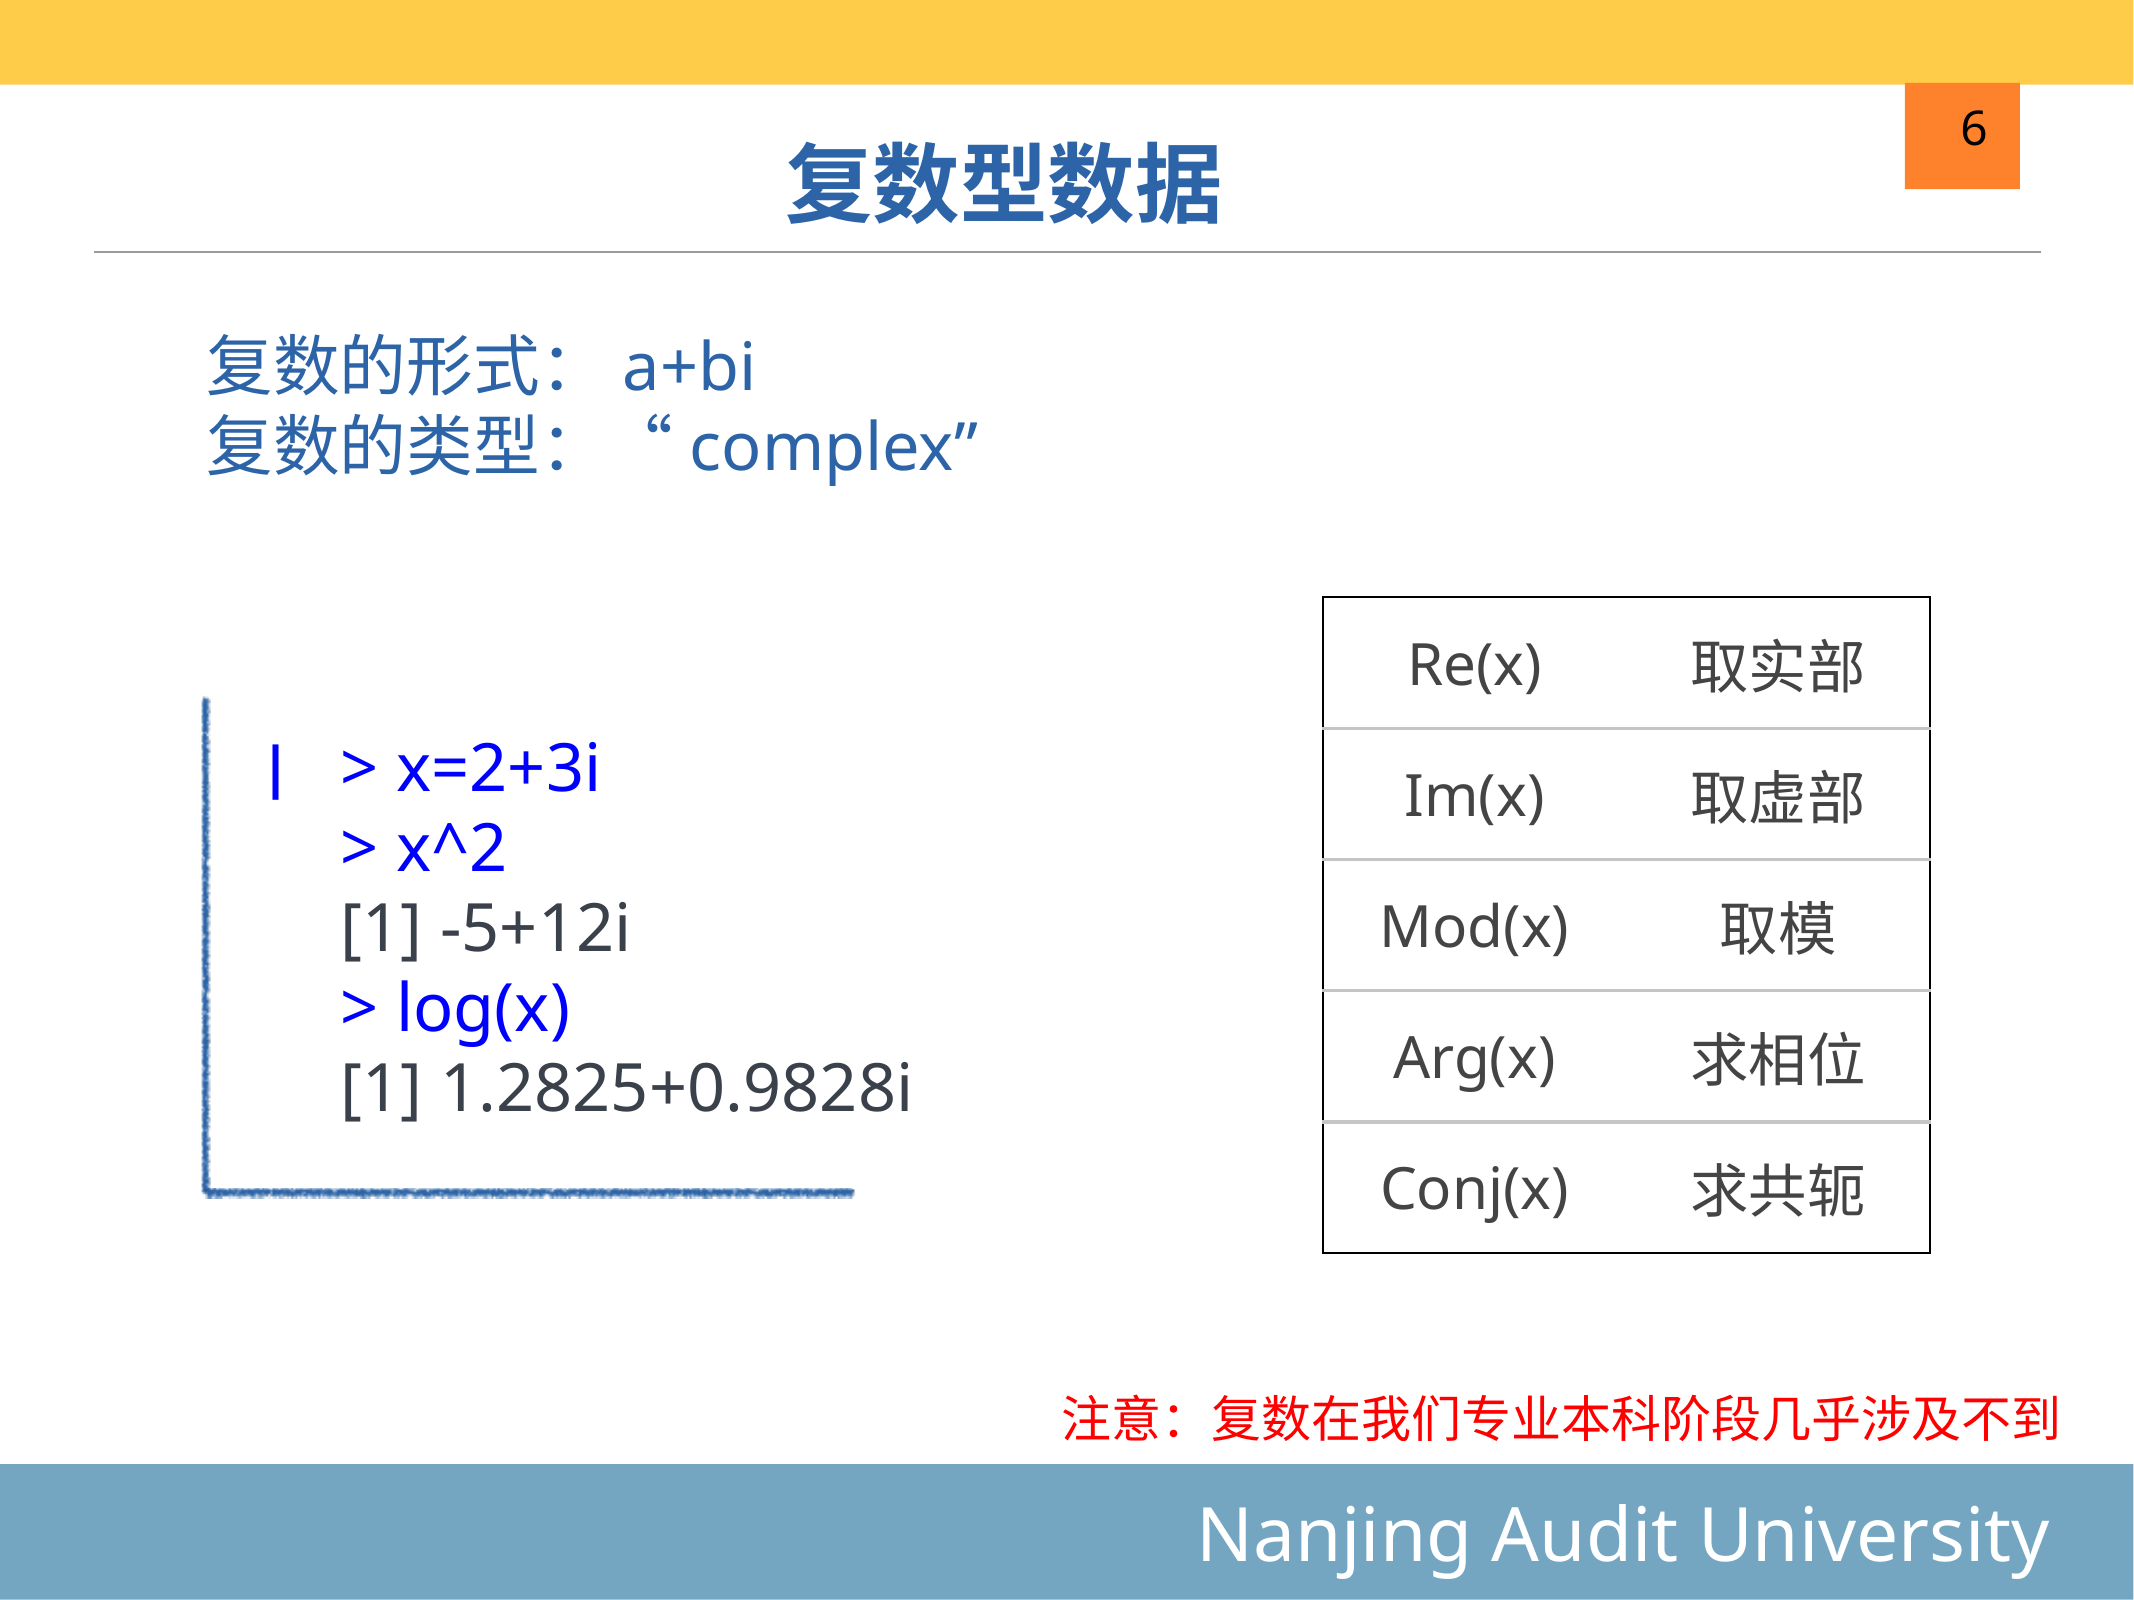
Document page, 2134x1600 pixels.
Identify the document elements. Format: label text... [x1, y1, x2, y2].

table_cell 取模 [1626, 861, 1929, 989]
table_cell Conj(x) [1324, 1124, 1626, 1252]
slide_number 6 [1950, 96, 1997, 172]
text_box > x=2+3i > x^2 [1] -5+12i > log(x) [1] 1.2825+0.9828i [861, 716, 923, 1134]
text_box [200, 690, 861, 1200]
table_cell 取虚部 [1626, 730, 1929, 858]
text_box 注意：复数在我们专业本科阶段几乎涉及不到 [1052, 1378, 2070, 1456]
table_cell 求共轭 [1626, 1124, 1929, 1252]
text_box 复数的形式：a+bi 复数的类型：“complex” [198, 315, 987, 492]
title 复数型数据 [124, 92, 1884, 244]
table_cell Arg(x) [1324, 992, 1626, 1120]
table_header Re(x) [1324, 598, 1626, 727]
table_cell 求相位 [1626, 992, 1929, 1120]
table_cell Im(x) [1324, 730, 1626, 858]
table_header 取实部 [1626, 598, 1929, 727]
table_cell Mod(x) [1324, 861, 1626, 989]
